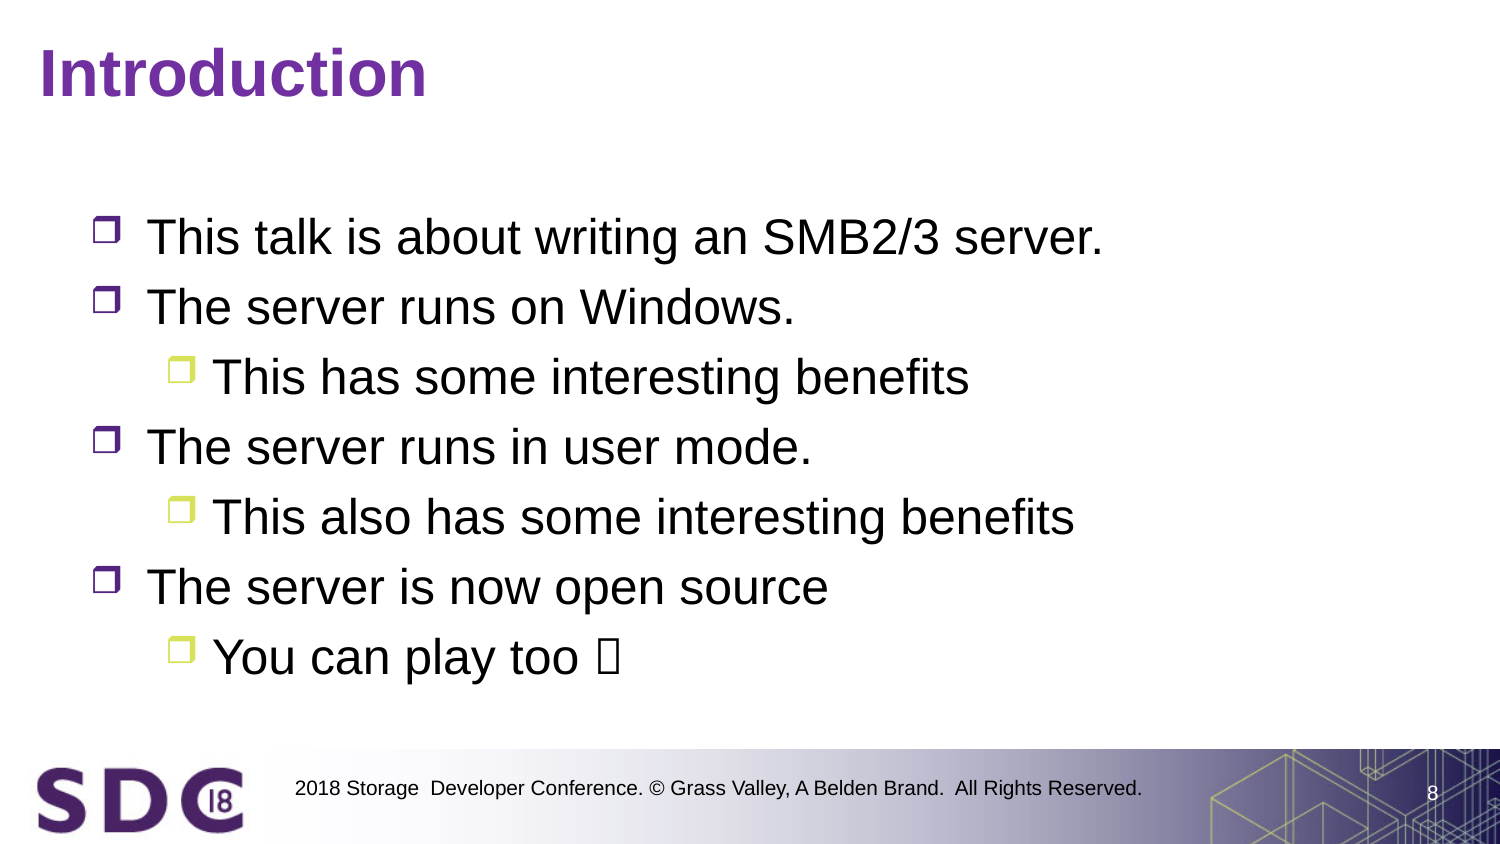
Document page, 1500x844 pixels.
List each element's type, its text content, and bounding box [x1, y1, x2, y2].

title Introduction [24, 0, 1375, 141]
picture [0, 749, 1500, 844]
list This talk is about writing an SMB2/3 server. The server runs on Windows. This has some interesting benefits The server runs in user mode. This also has some interesting benefits The server is now open source You can play too  [75, 196, 1425, 666]
